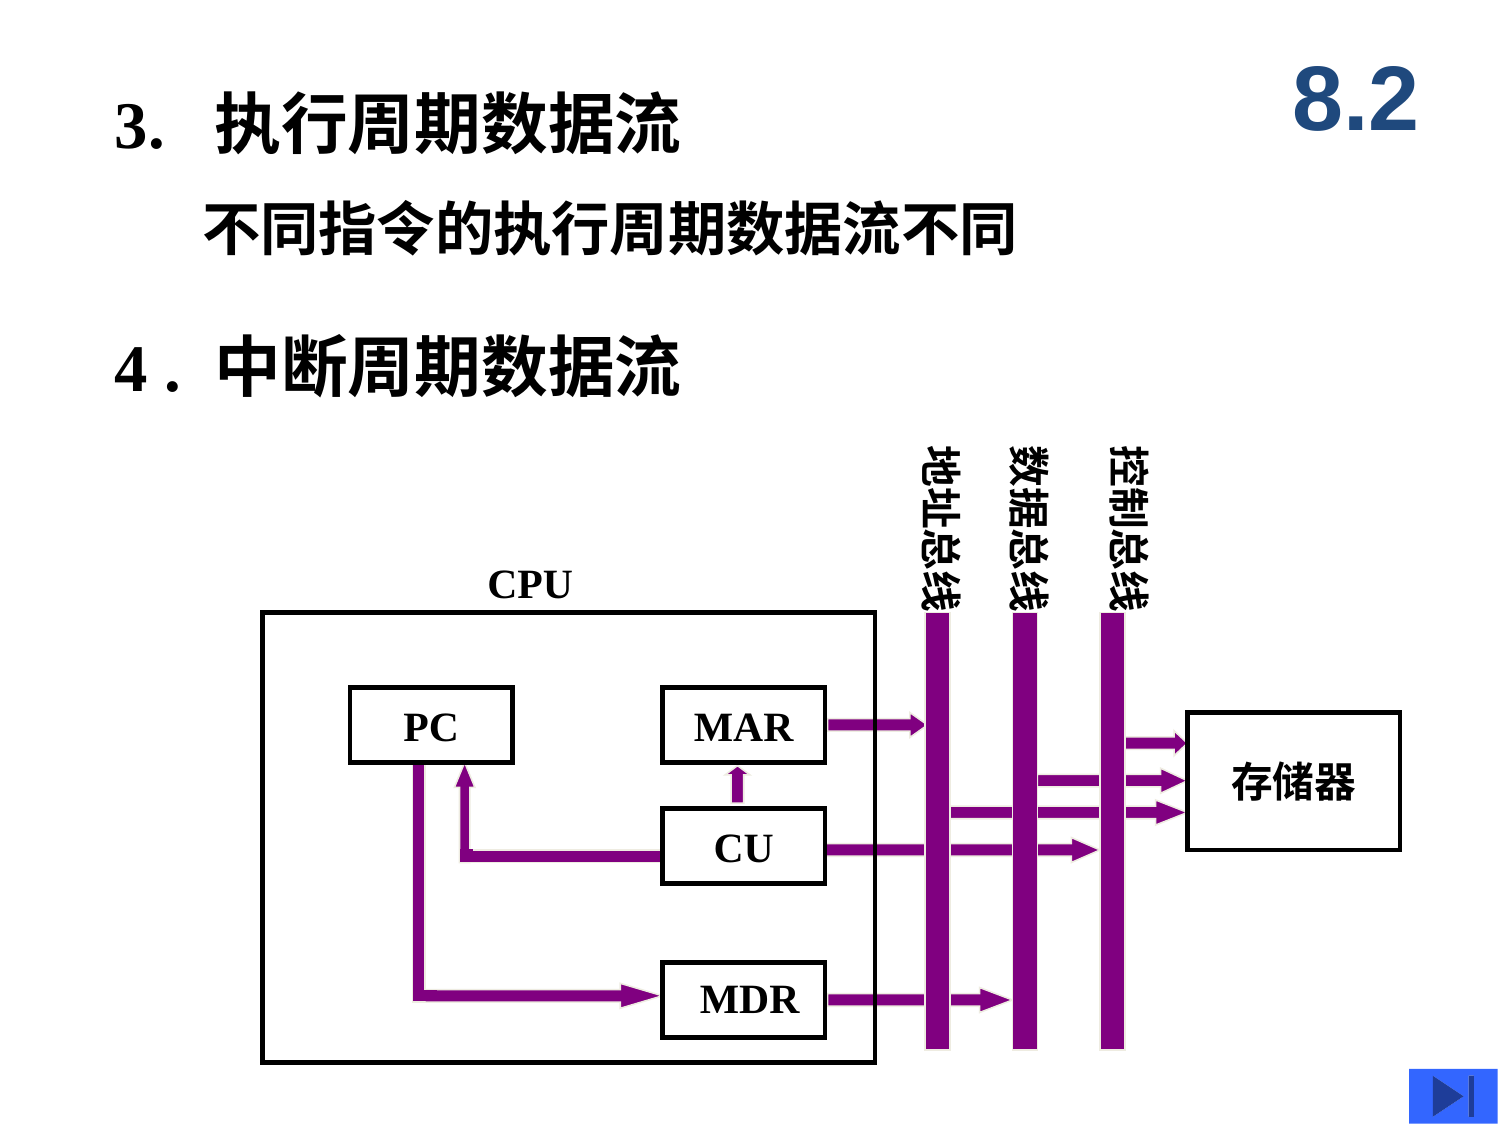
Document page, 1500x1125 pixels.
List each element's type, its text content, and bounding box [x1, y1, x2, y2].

text_box 不同指令的执行周期数据流不同 [187, 184, 1063, 270]
text_box [1409, 1068, 1498, 1124]
text_box 8.2 [1262, 24, 1450, 163]
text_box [262, 430, 1401, 1063]
text_box 4 . 中断周期数据流 [99, 317, 1038, 413]
text_box 3. 执行周期数据流 [99, 74, 1038, 170]
